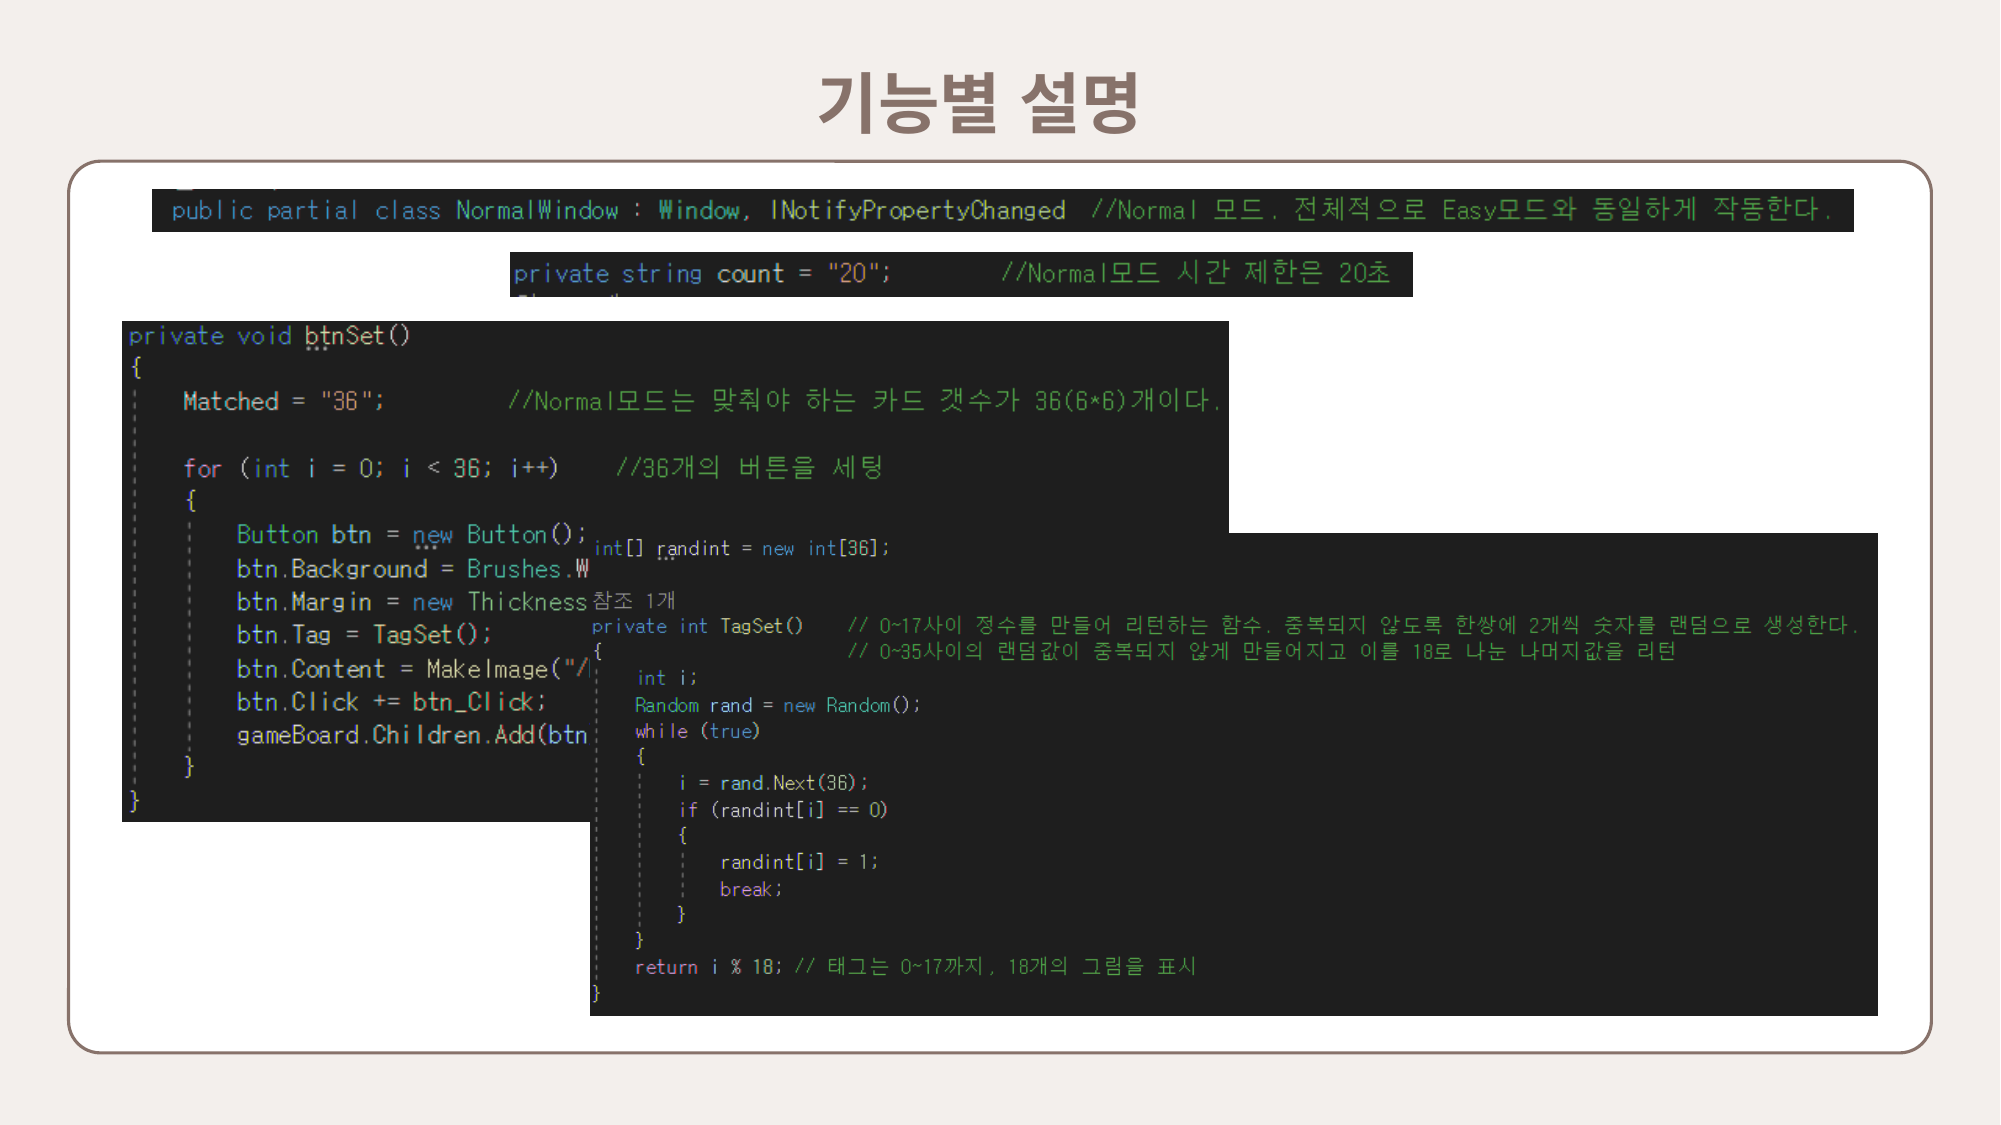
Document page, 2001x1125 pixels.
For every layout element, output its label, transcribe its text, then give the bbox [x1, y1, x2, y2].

picture [122, 321, 1878, 1016]
picture [510, 252, 1413, 297]
text_box [67, 160, 1933, 1054]
picture [152, 189, 1854, 232]
text_box 기능별 설명 [492, 14, 1467, 149]
